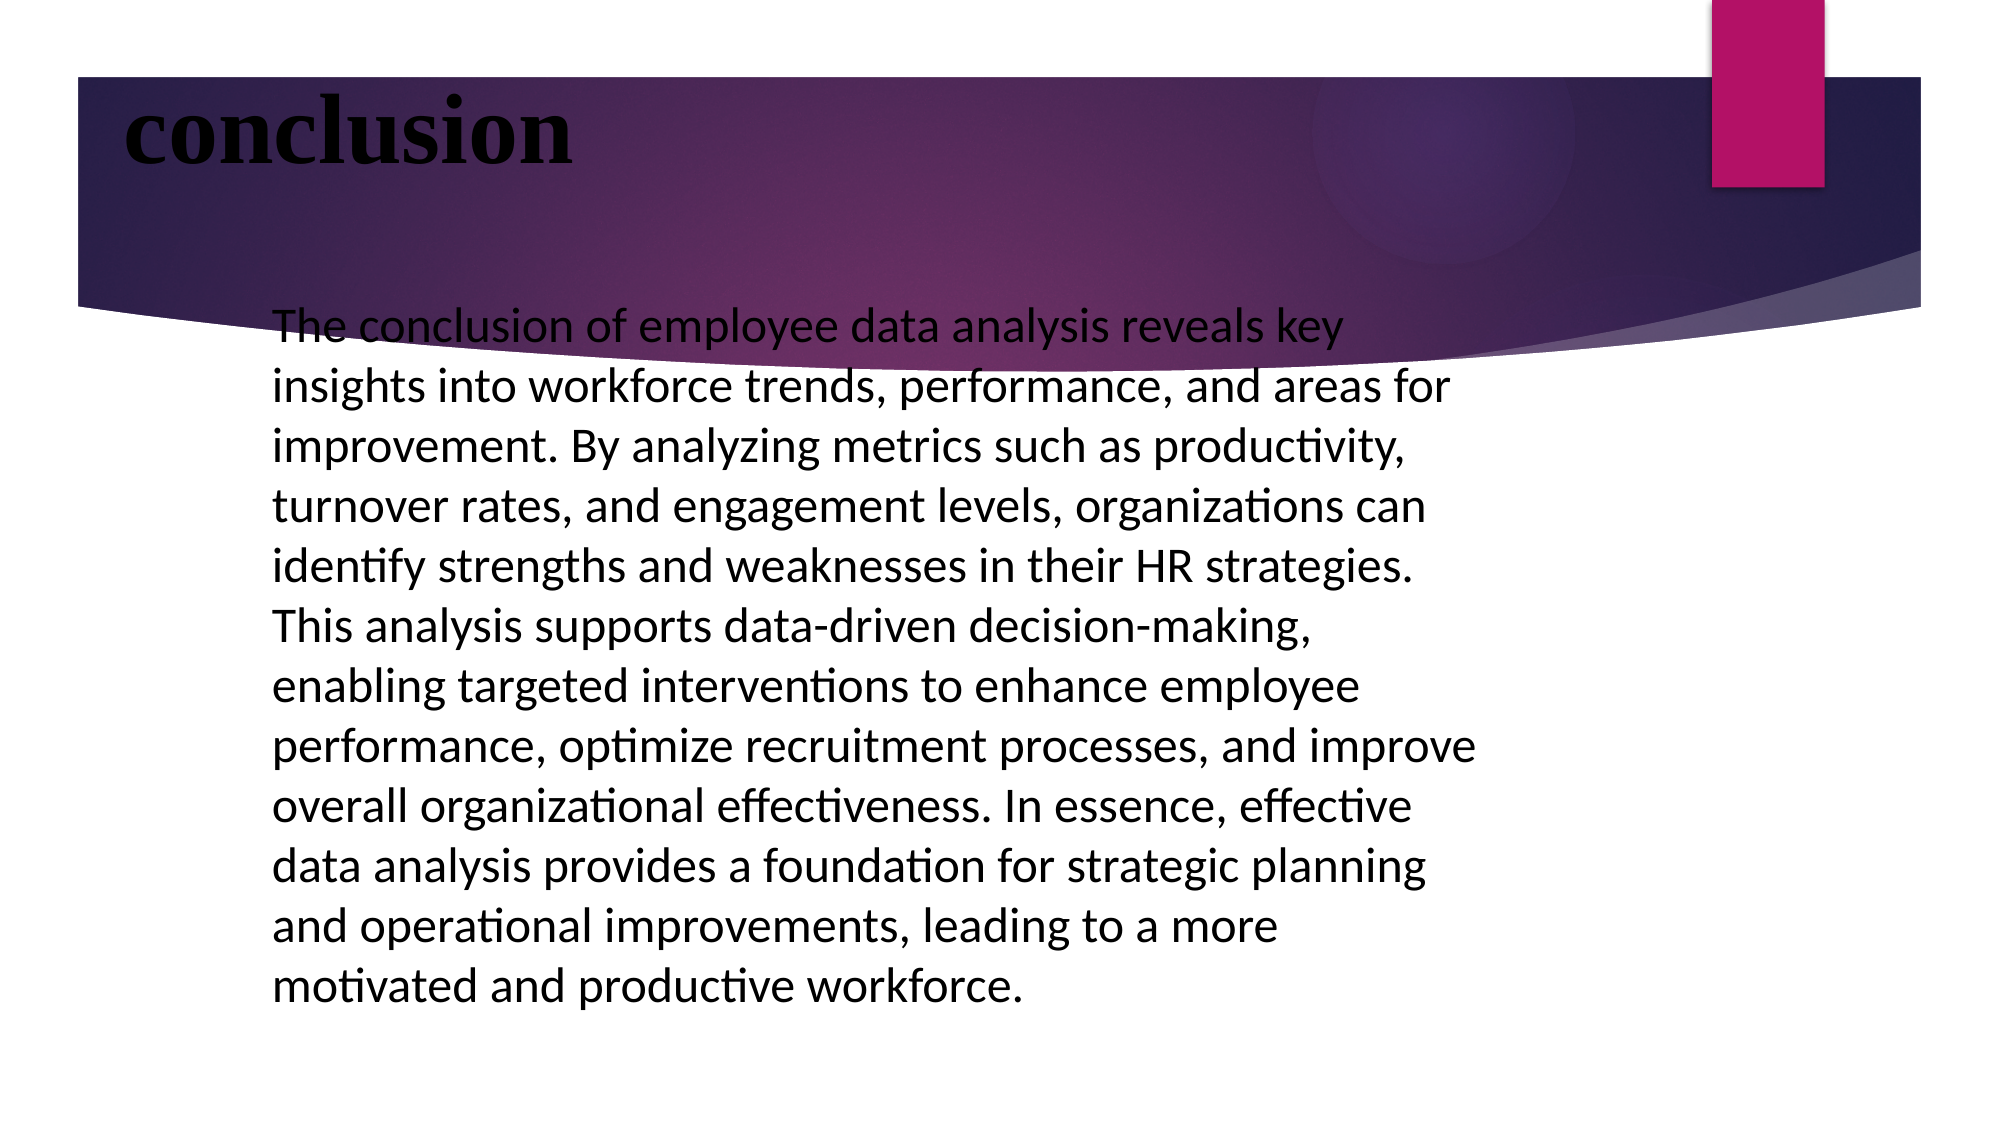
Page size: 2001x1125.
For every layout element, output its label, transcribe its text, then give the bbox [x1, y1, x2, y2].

text_box The conclusion of employee data analysis reveals key insights into workforce trends, performance, and areas for improvement. By analyzing metrics such as productivity, turnover rates, and engagement levels, organizations can identify strengths and weaknesses in their HR strategies. This analysis supports data-driven decision-making, enabling targeted interventions to enhance employee performance, optimize recruitment processes, and improve overall organizational effectiveness. In essence, effective data analysis provides a foundation for strategic planning and operational improvements, leading to a more motivated and productive workforce. [256, 284, 1502, 1020]
title conclusion [123, 63, 1877, 252]
